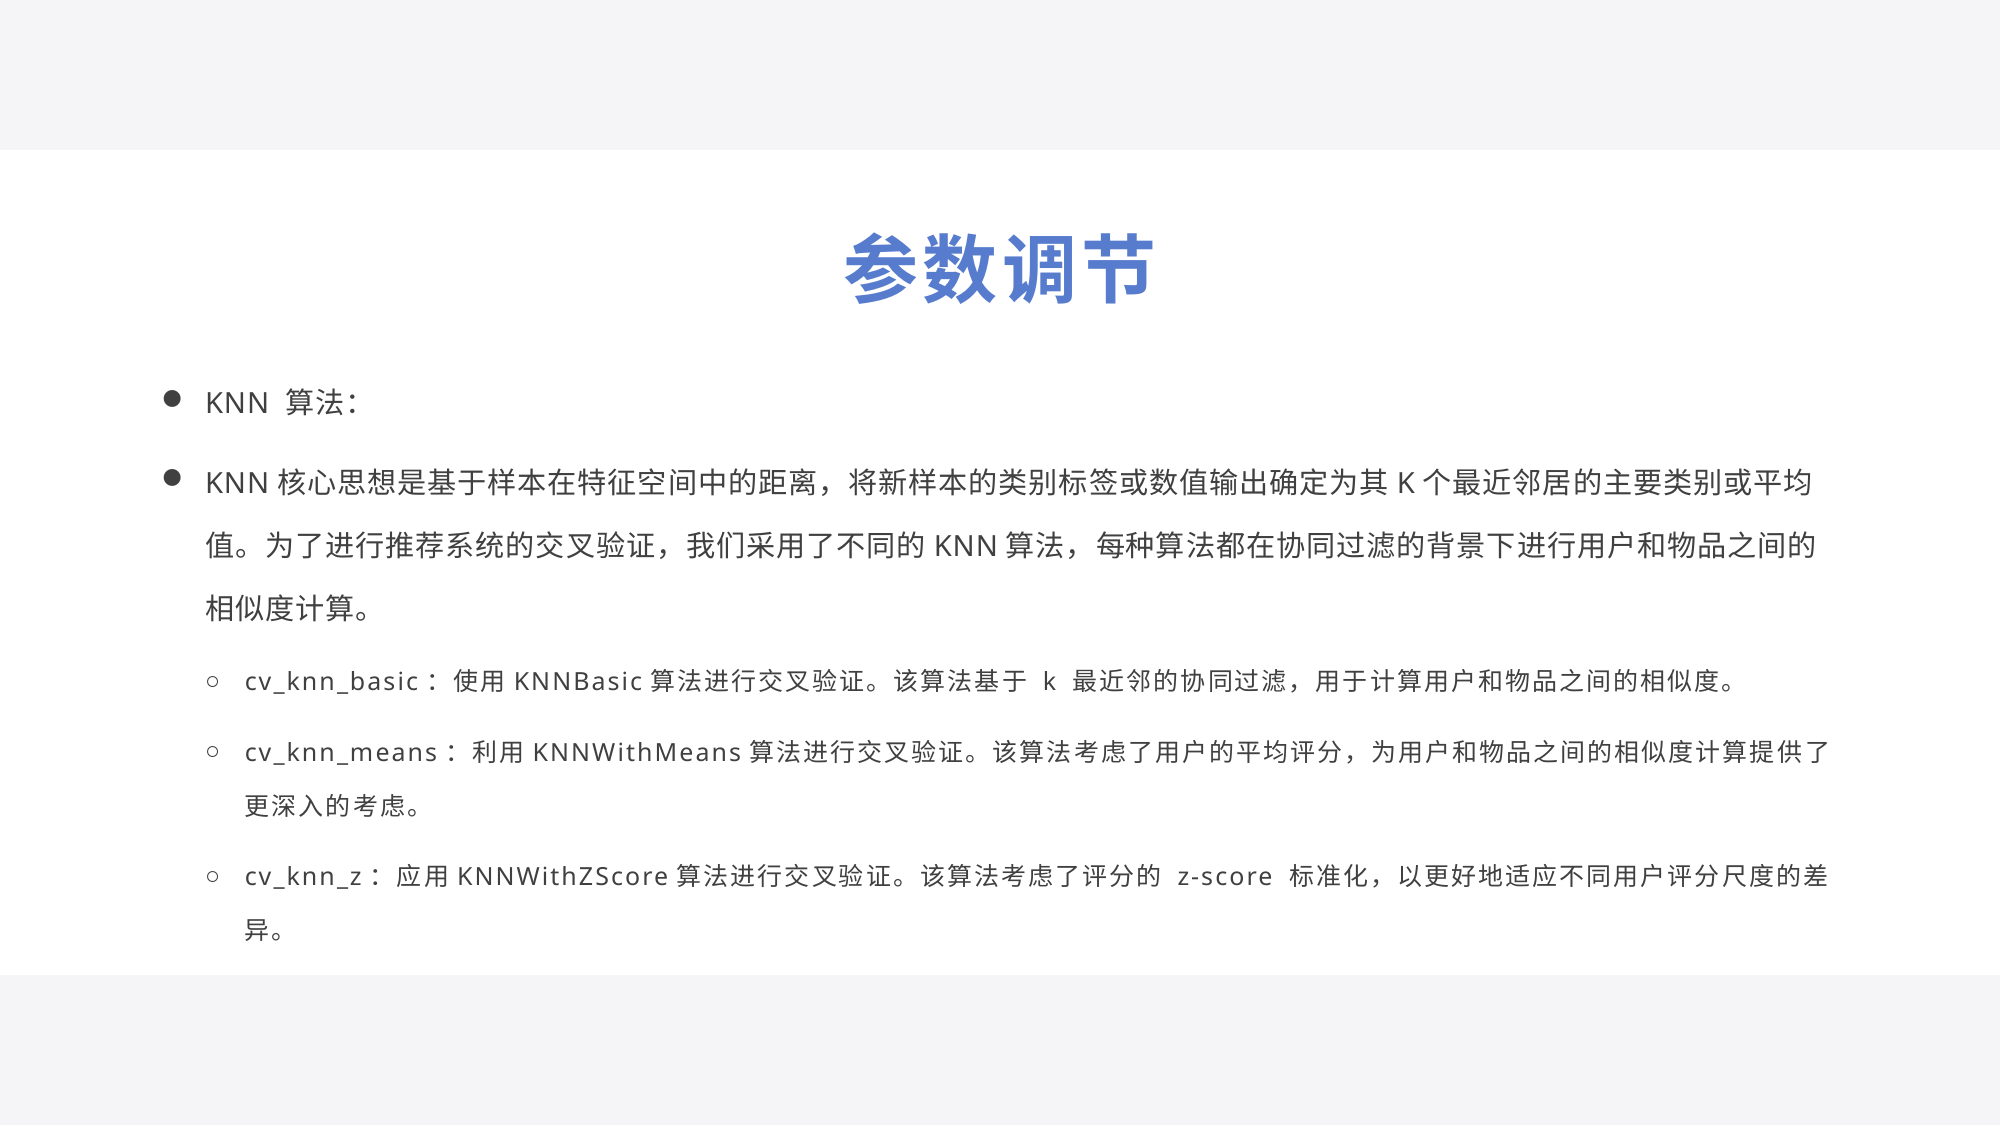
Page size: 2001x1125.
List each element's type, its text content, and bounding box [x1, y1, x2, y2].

text_box 参数调节 [324, 206, 1675, 317]
text_box [0, 149, 2000, 976]
text_box KNN 算法： KNN核心思想是基于样本在特征空间中的距离，将新样本的类别标签或数值输出确定为其K个最近邻居的主要类别或平均值。为了进行推荐系统的交叉验证，我们采用了不同的KNN算法，每种算法都在协同过滤的背景下进行用户和物品之间的相似度计算。 cv_knn_basic：使用KNNBasic算法进行交叉验证。该算法基于 k 最近邻的协同过滤，用于计算用户和物品之间的相似度。 cv_knn_means：利用KNNWithMeans算法进行交叉验证。该算法考虑了用户的平均评分，为用户和物品之间的相似度计算提供了更深入的考虑。 cv_knn_z：应用KNNWithZScore算法进行交叉验证。该算法考虑了评分的 z-score 标准化，以更好地适应不同用户评分尺度的差异。 [151, 352, 1849, 899]
